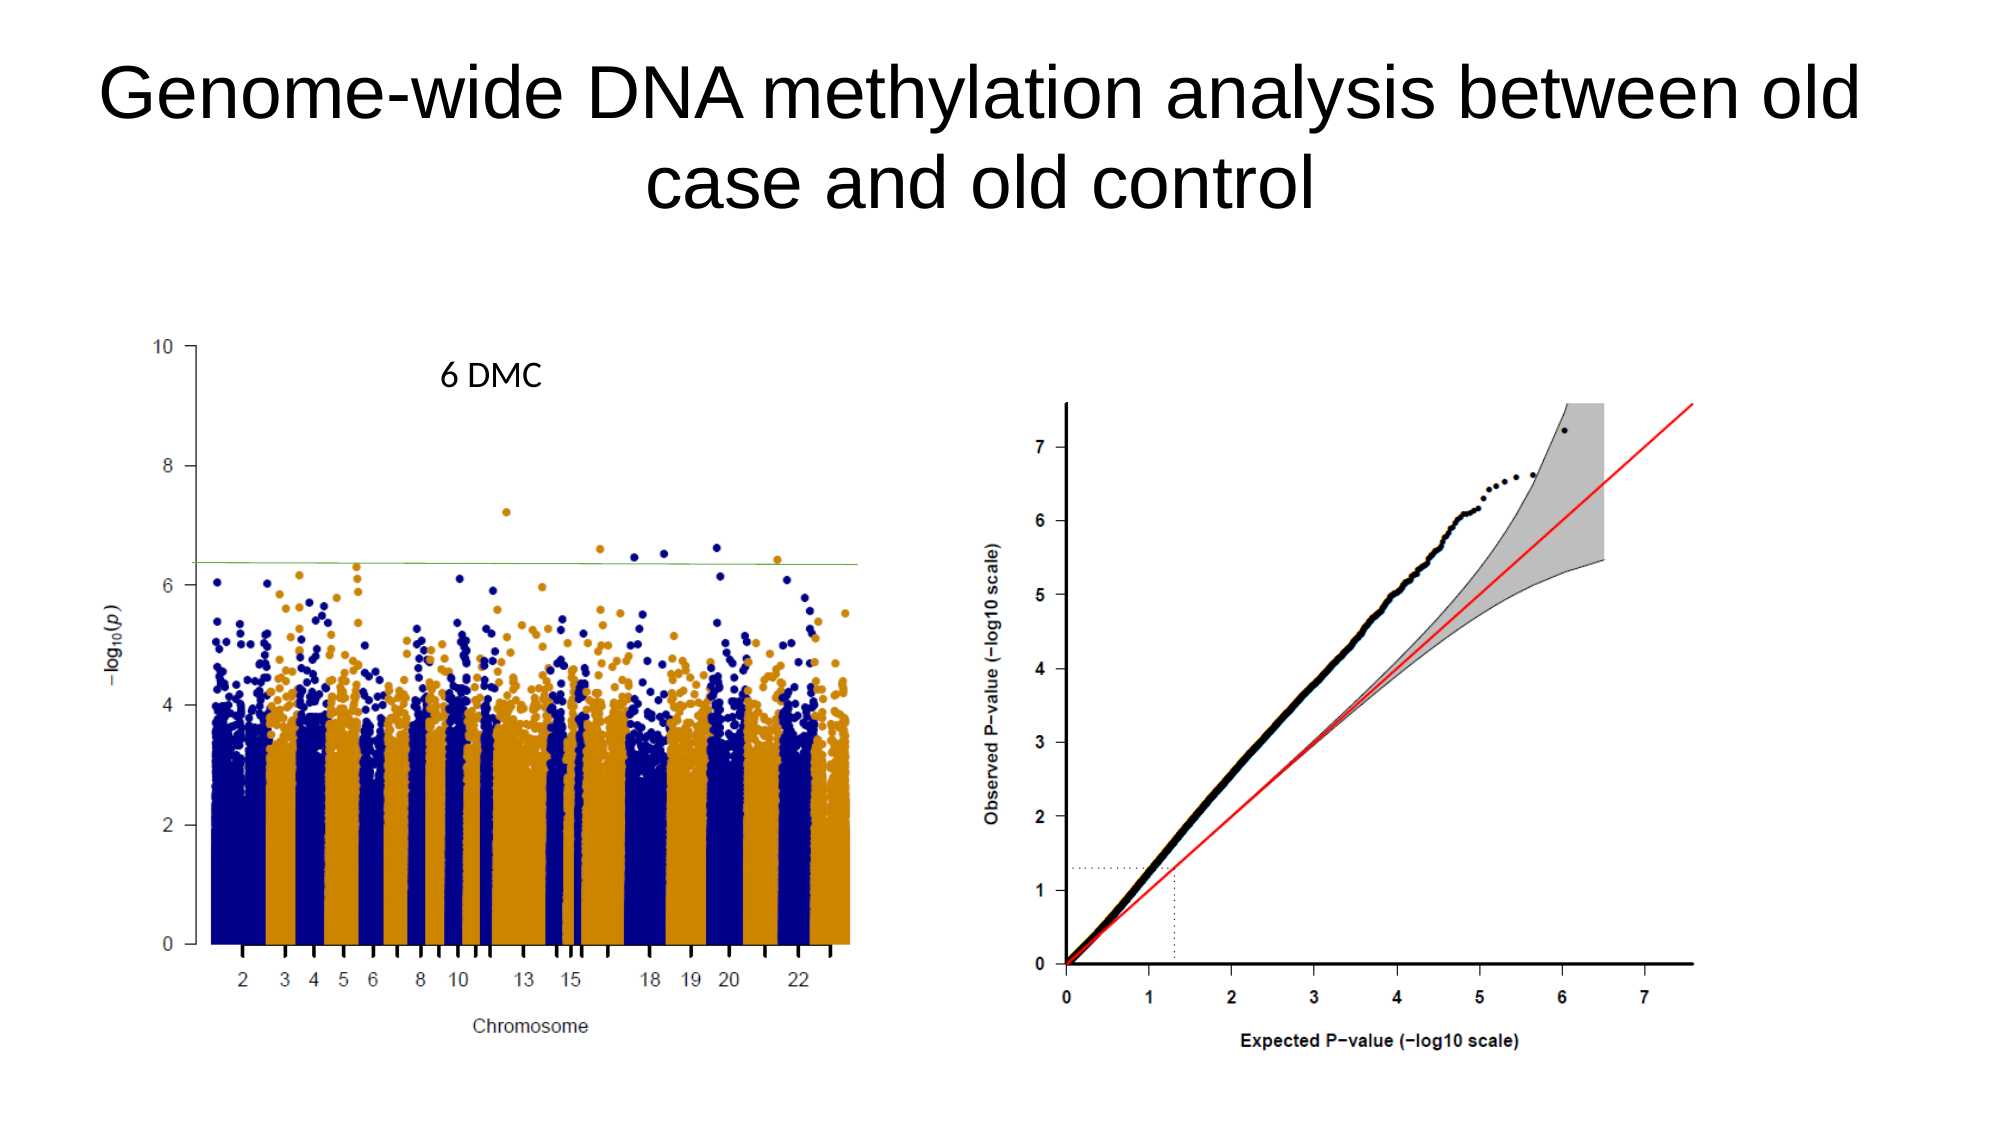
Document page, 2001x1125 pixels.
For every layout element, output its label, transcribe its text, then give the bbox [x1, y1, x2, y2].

picture [980, 362, 1709, 1057]
text_box Genome-wide DNA methylation analysis between old case and old control [36, 36, 1926, 232]
picture [103, 319, 868, 1040]
